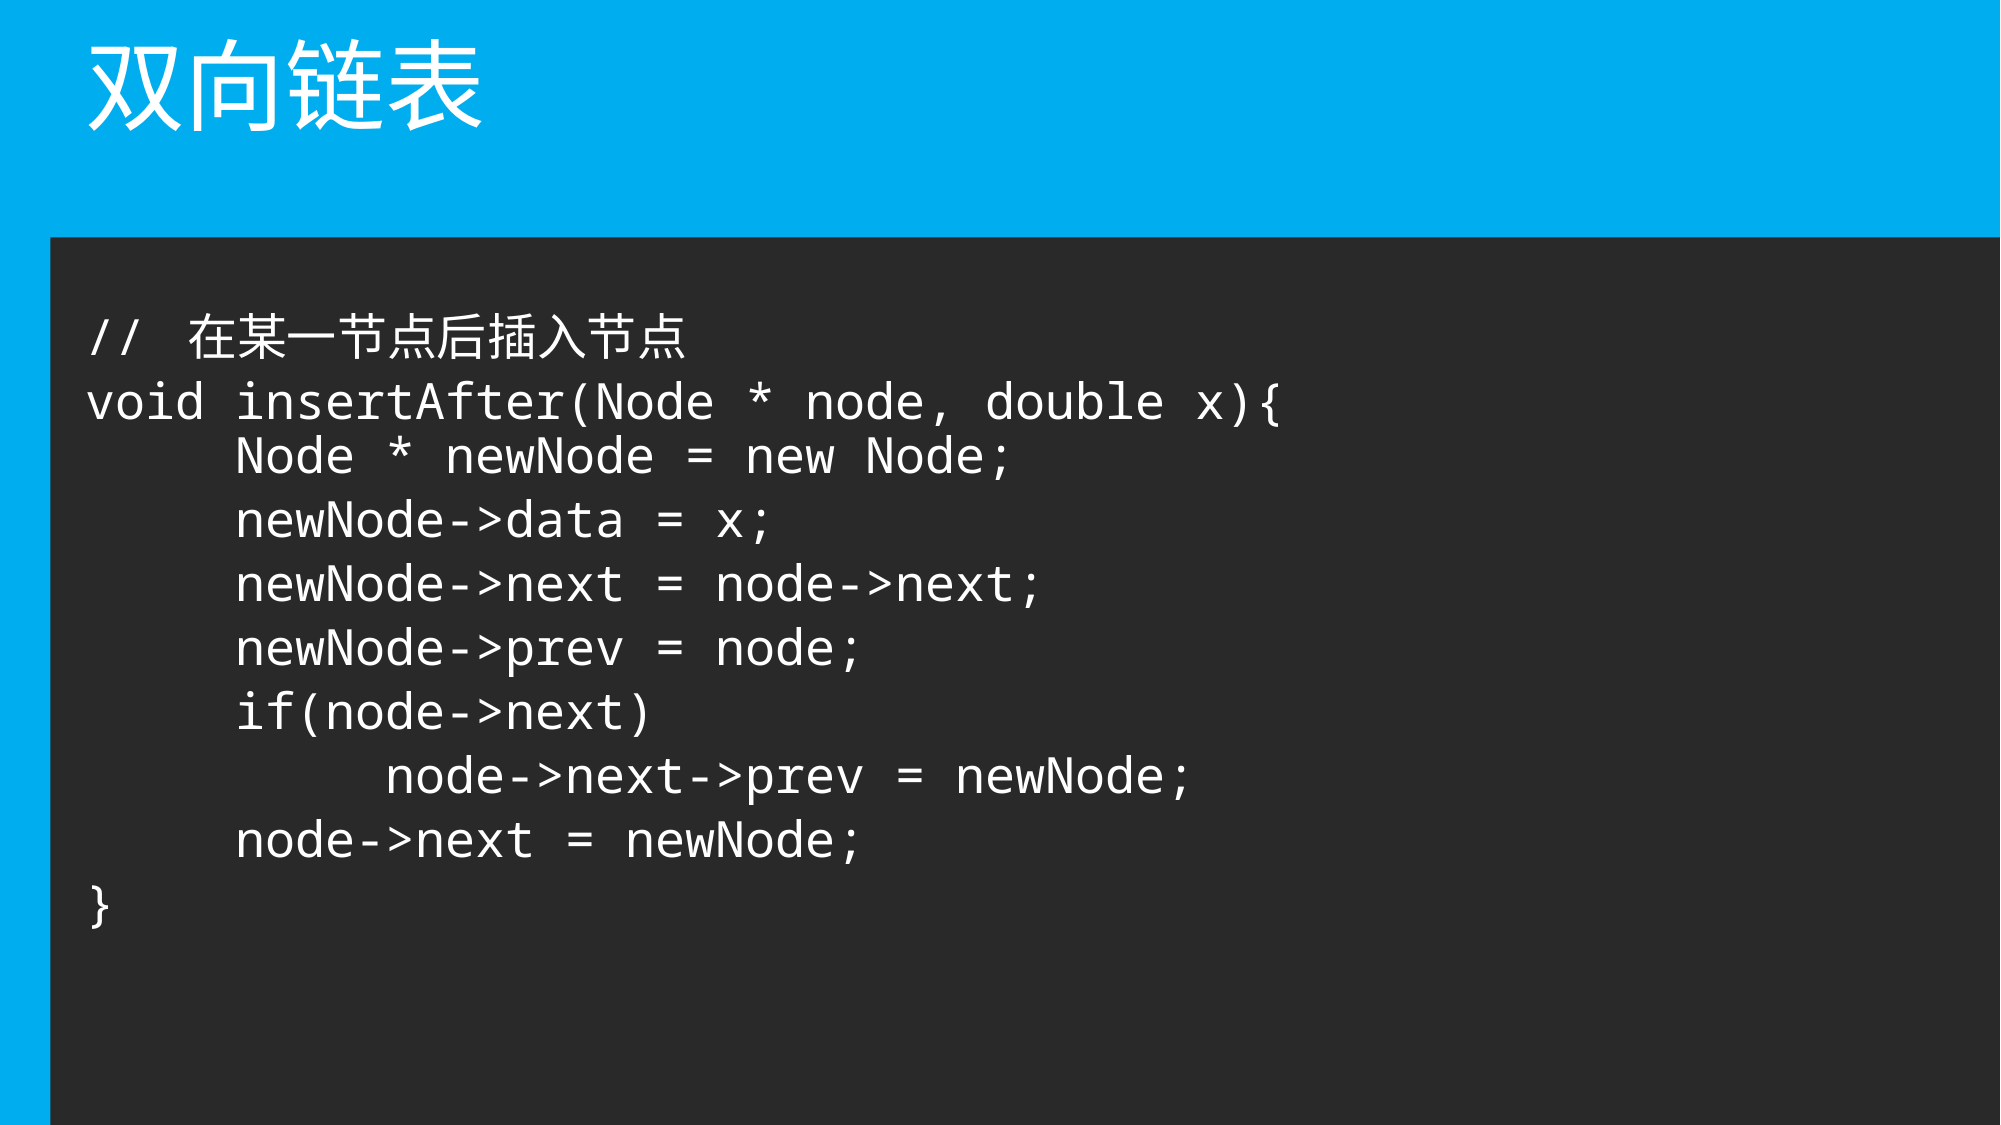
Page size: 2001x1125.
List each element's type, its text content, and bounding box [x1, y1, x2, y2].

title 双向链表 [85, 37, 1915, 147]
list // 在某一节点后插入节点 void insertAfter(Node * node, double x){ Node * newNode = new Node; newNode->data = x; newNode->next = node->next; newNode->prev = node; if(node->next) node->next->prev = newNode; node->next = newNode; } [85, 312, 1915, 955]
